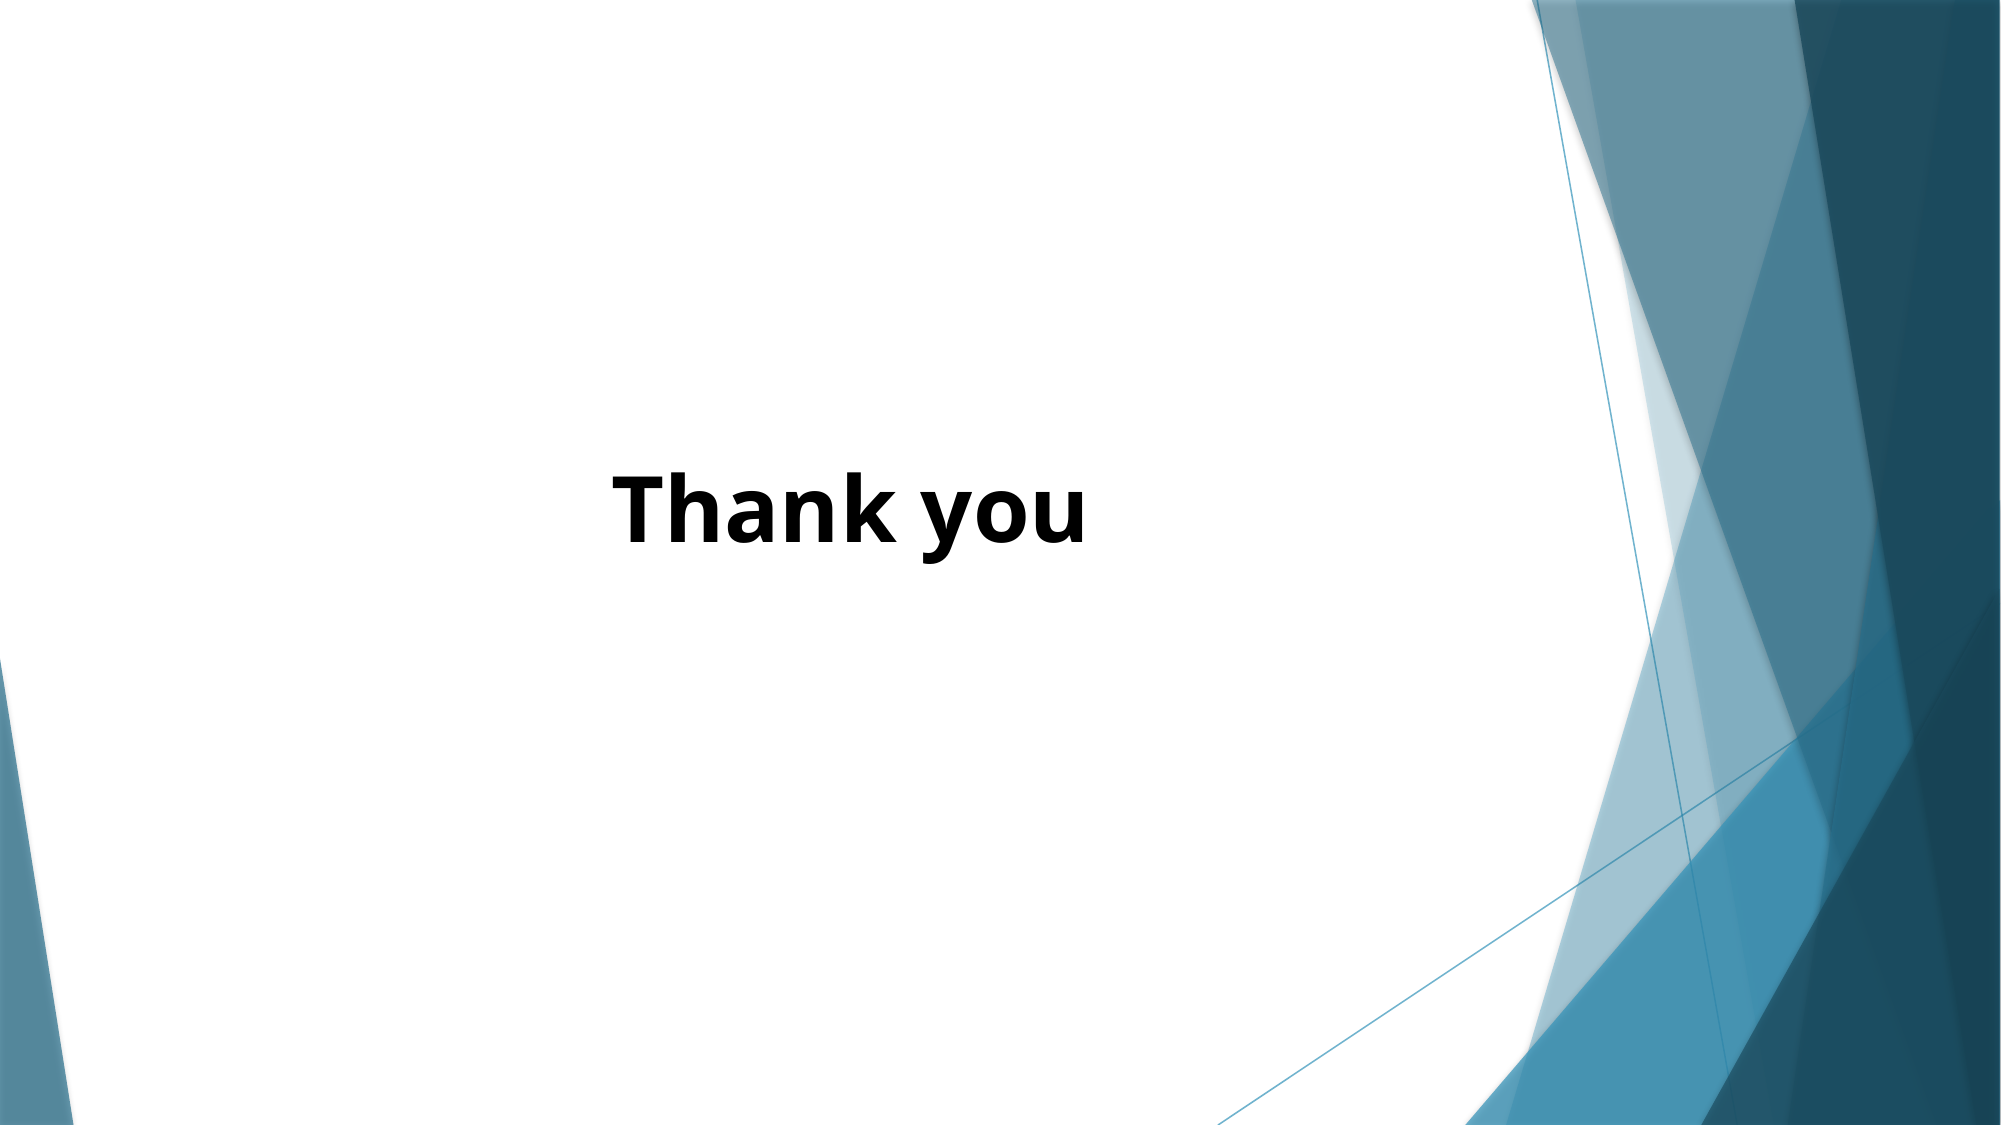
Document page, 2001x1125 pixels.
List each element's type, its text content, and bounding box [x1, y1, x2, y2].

text_box Thank you [596, 443, 1266, 569]
